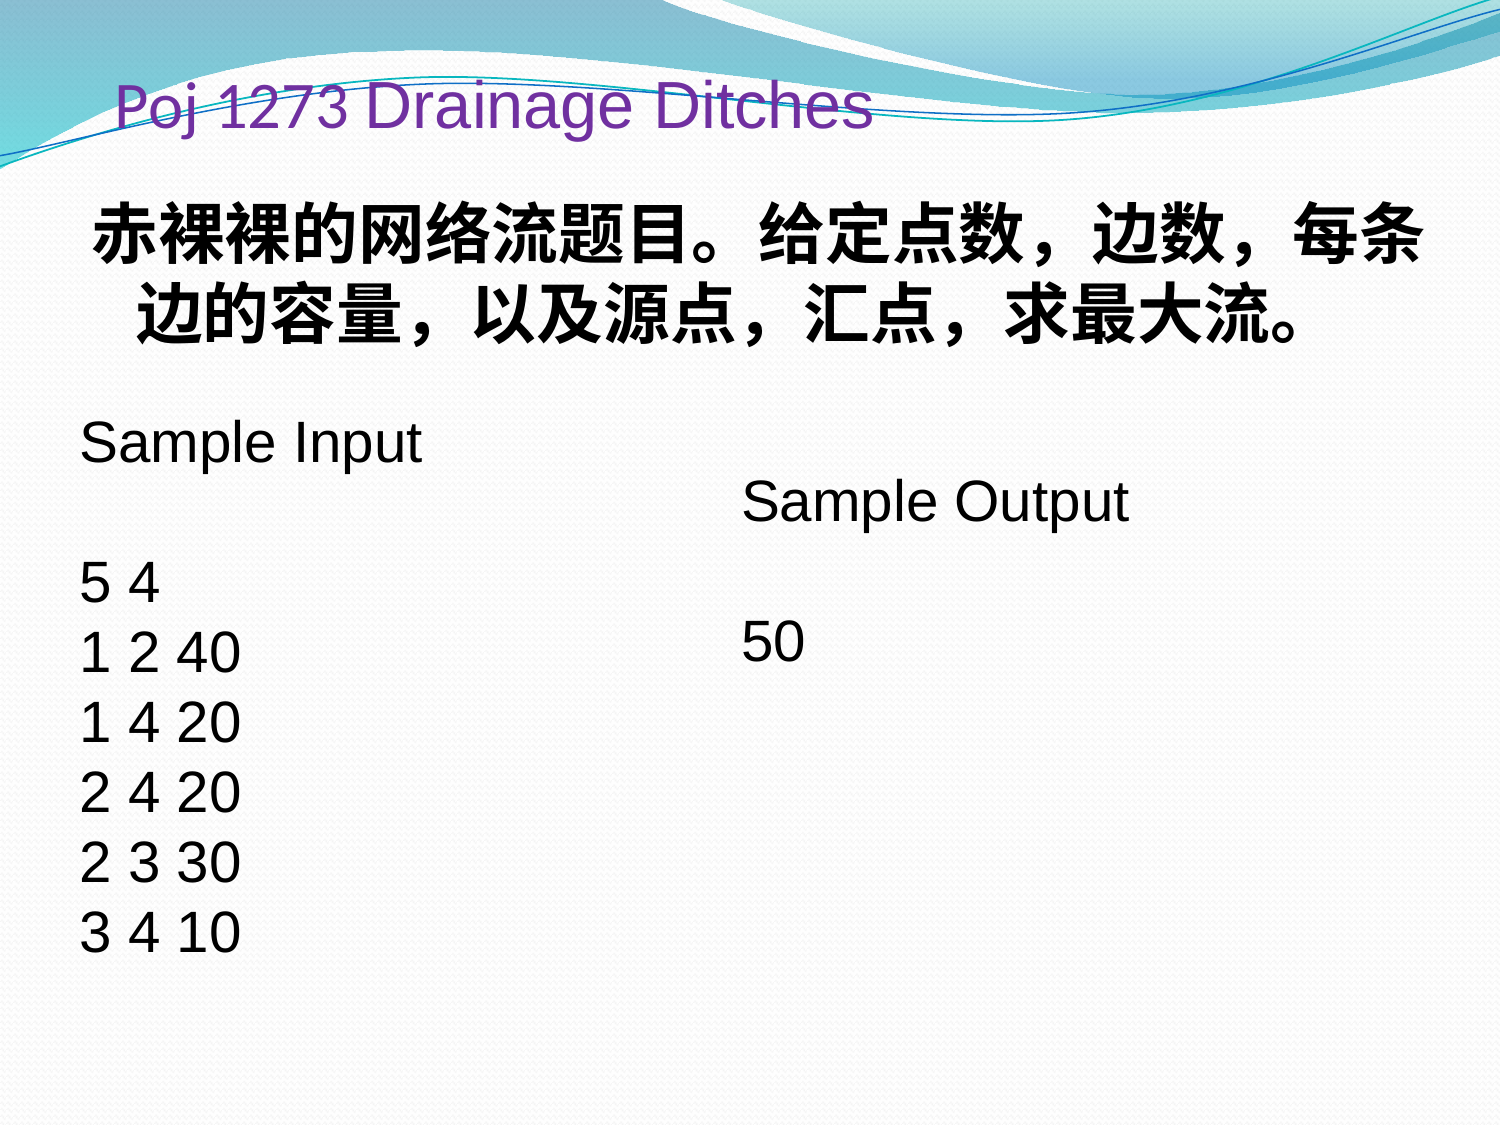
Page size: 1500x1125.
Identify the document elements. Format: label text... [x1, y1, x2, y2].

text_box Sample Output 50 [726, 385, 1477, 680]
text_box Sample Input 5 4 1 2 40 1 4 20 2 4 20 2 3 30 3 4 10 [64, 397, 815, 972]
text_box 赤裸裸的网络流题目。给定点数，边数，每条边的容量，以及源点，汇点，求最大流。 [76, 184, 1454, 397]
text_box Poj 1273 Drainage Ditches [100, 54, 1439, 184]
